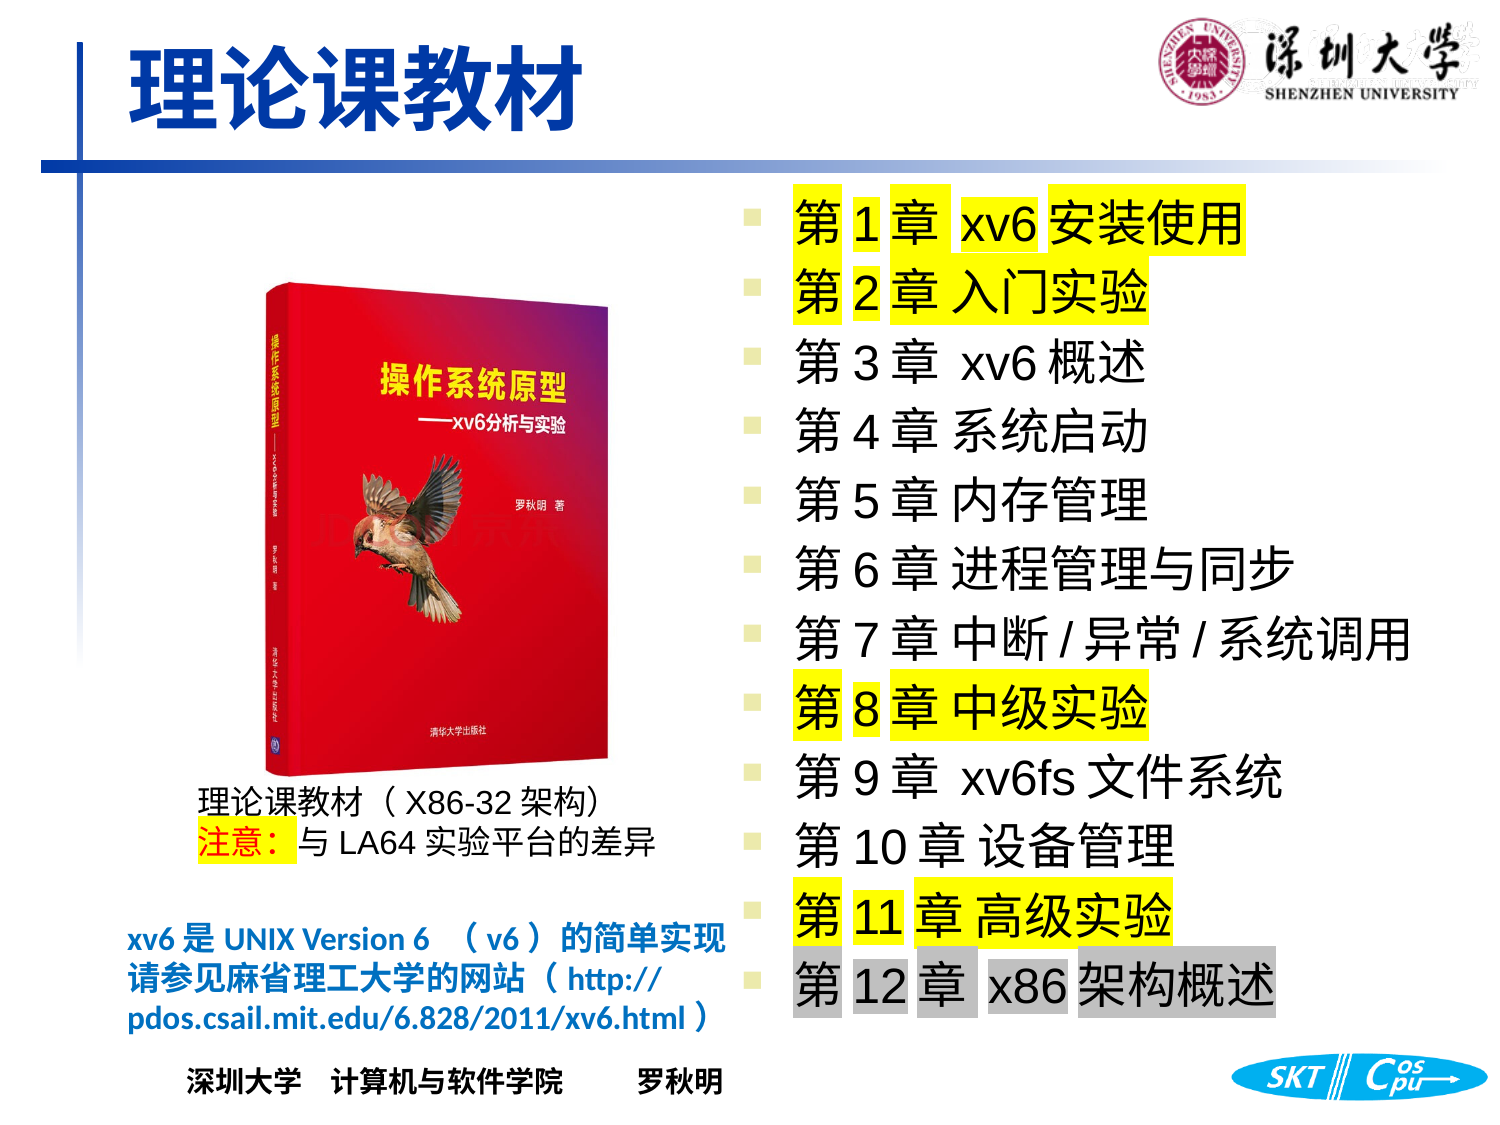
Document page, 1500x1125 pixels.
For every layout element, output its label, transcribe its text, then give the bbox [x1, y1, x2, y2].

picture [1227, 1051, 1489, 1102]
text_box xv6是UNIX Version 6 （v6）的简单实现 请参见麻省理工大学的网站（http://pdos.csail.mit.edu/6.828/2011/xv6.html） [112, 909, 904, 1044]
picture [1130, 7, 1500, 117]
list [167, 261, 704, 798]
text_box 理论课教材（X86-32架构） 注意：与LA64实验平台的差异 [183, 805, 680, 869]
list 第1章 xv6安装使用 第2章 入门实验 第3章 xv6概述 第4章 系统启动 第5章 内存管理 第6章 进程管理与同步 第7章 中断/异常/系统调用 第8章 中级实验 第9章 xv6fs文件系统 第10章 设备管理 第11章 高级实验 第12章 x86架构概述 [726, 184, 1469, 1024]
title 理论课教材 [112, 23, 1468, 149]
